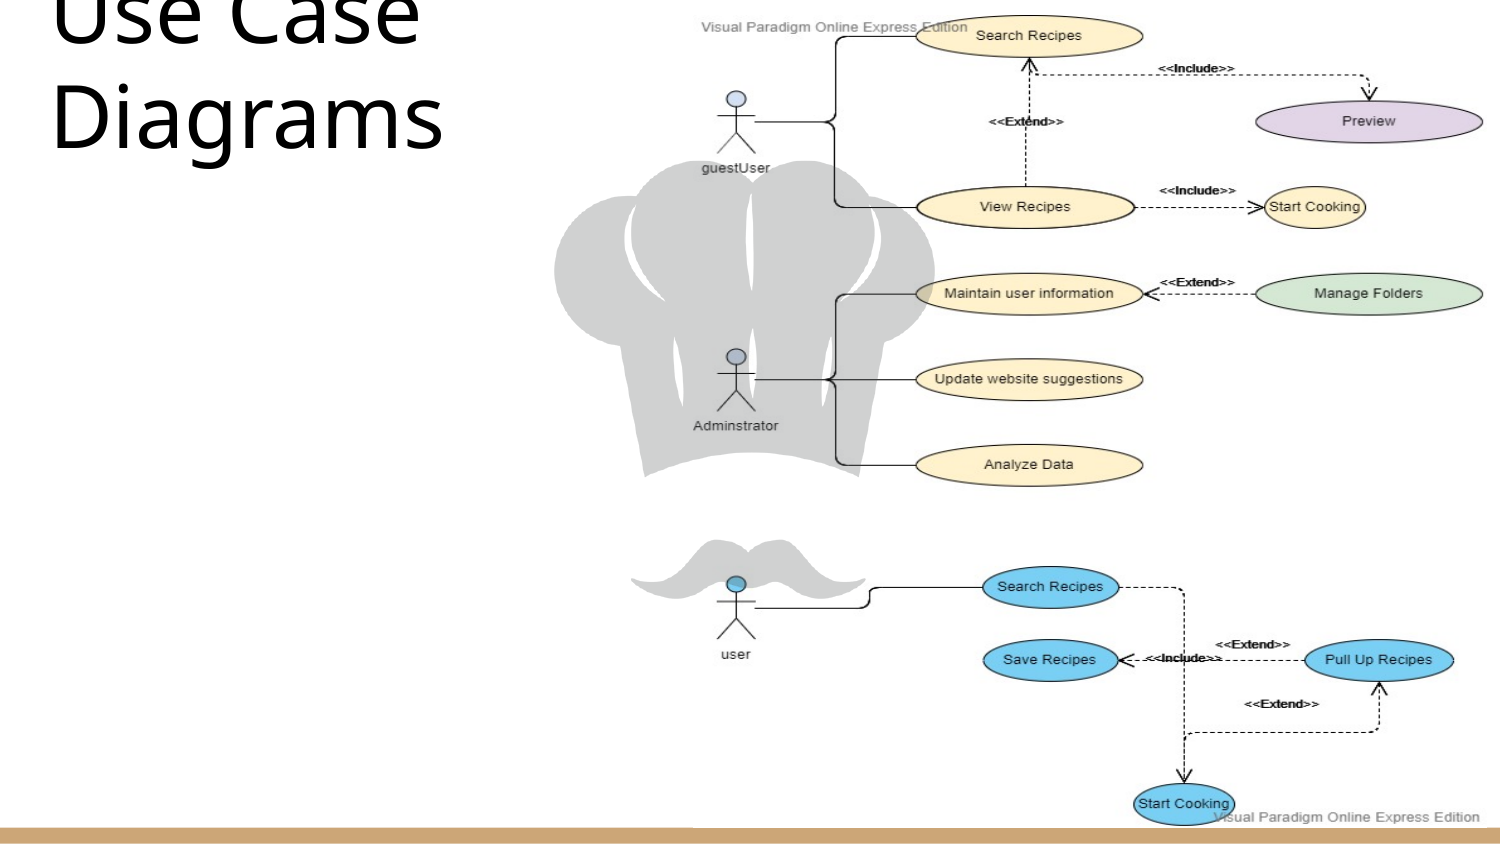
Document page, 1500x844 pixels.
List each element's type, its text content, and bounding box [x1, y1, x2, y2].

picture [327, 0, 1487, 844]
title Use Case Diagrams [34, 44, 322, 181]
